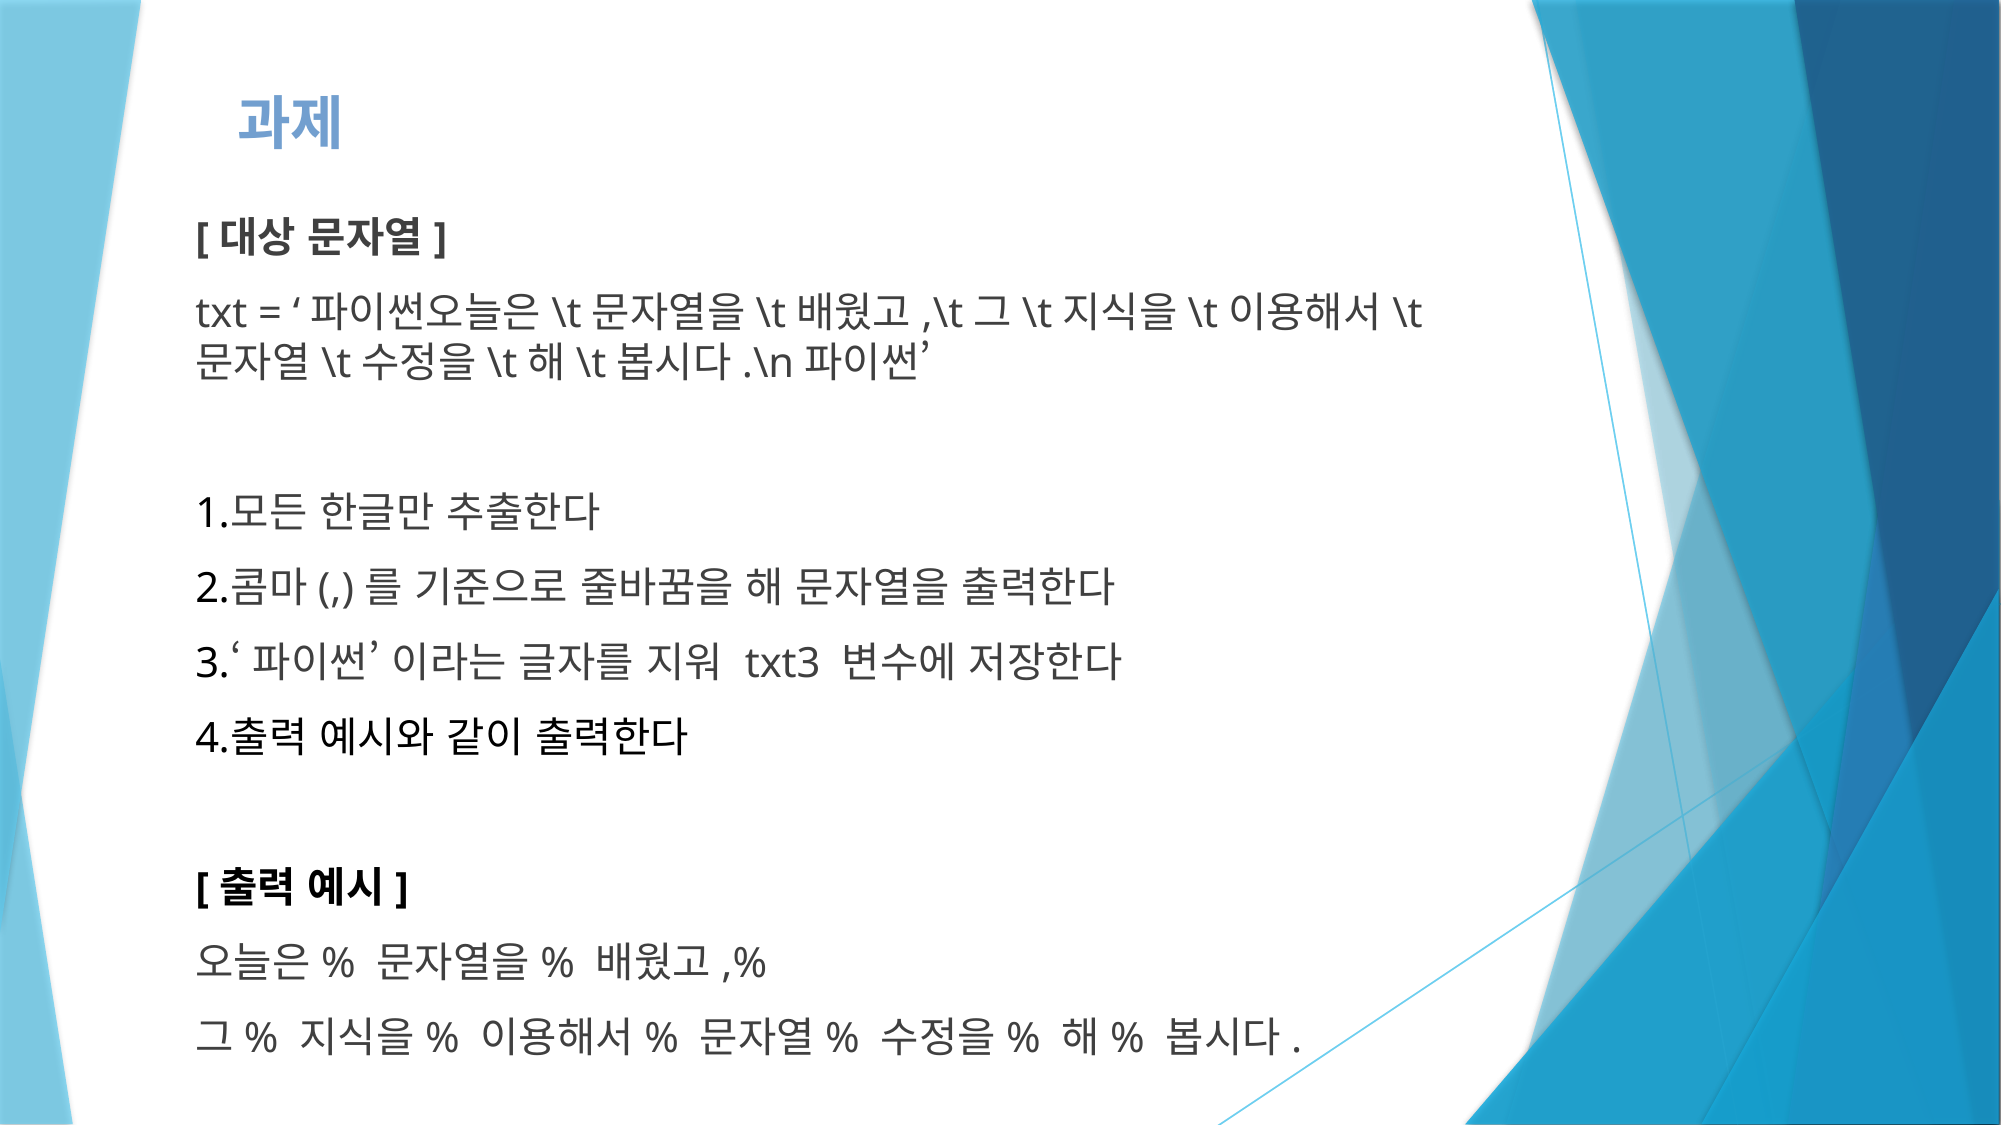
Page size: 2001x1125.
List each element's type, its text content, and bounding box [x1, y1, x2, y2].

text_box 과제 [237, 50, 1452, 202]
text_box [대상 문자열] txt = ‘파이썬오늘은\t문자열을\t배웠고,\t그\t지식을\t이용해서\t문자열\t수정을\t해\t봅시다.\n파이썬’ 모든 한글만 추출한다 콤마(,)를 기준으로 줄바꿈을 해 문자열을 출력한다 ‘파이썬’ 이라는 글자를 지워 txt3 변수에 저장한다 출력 예시와 같이 출력한다 [출력 예시] 오늘은% 문자열을% 배웠고,% 그% 지식을% 이용해서% 문자열% 수정을% 해% 봅시다. [195, 210, 1494, 985]
